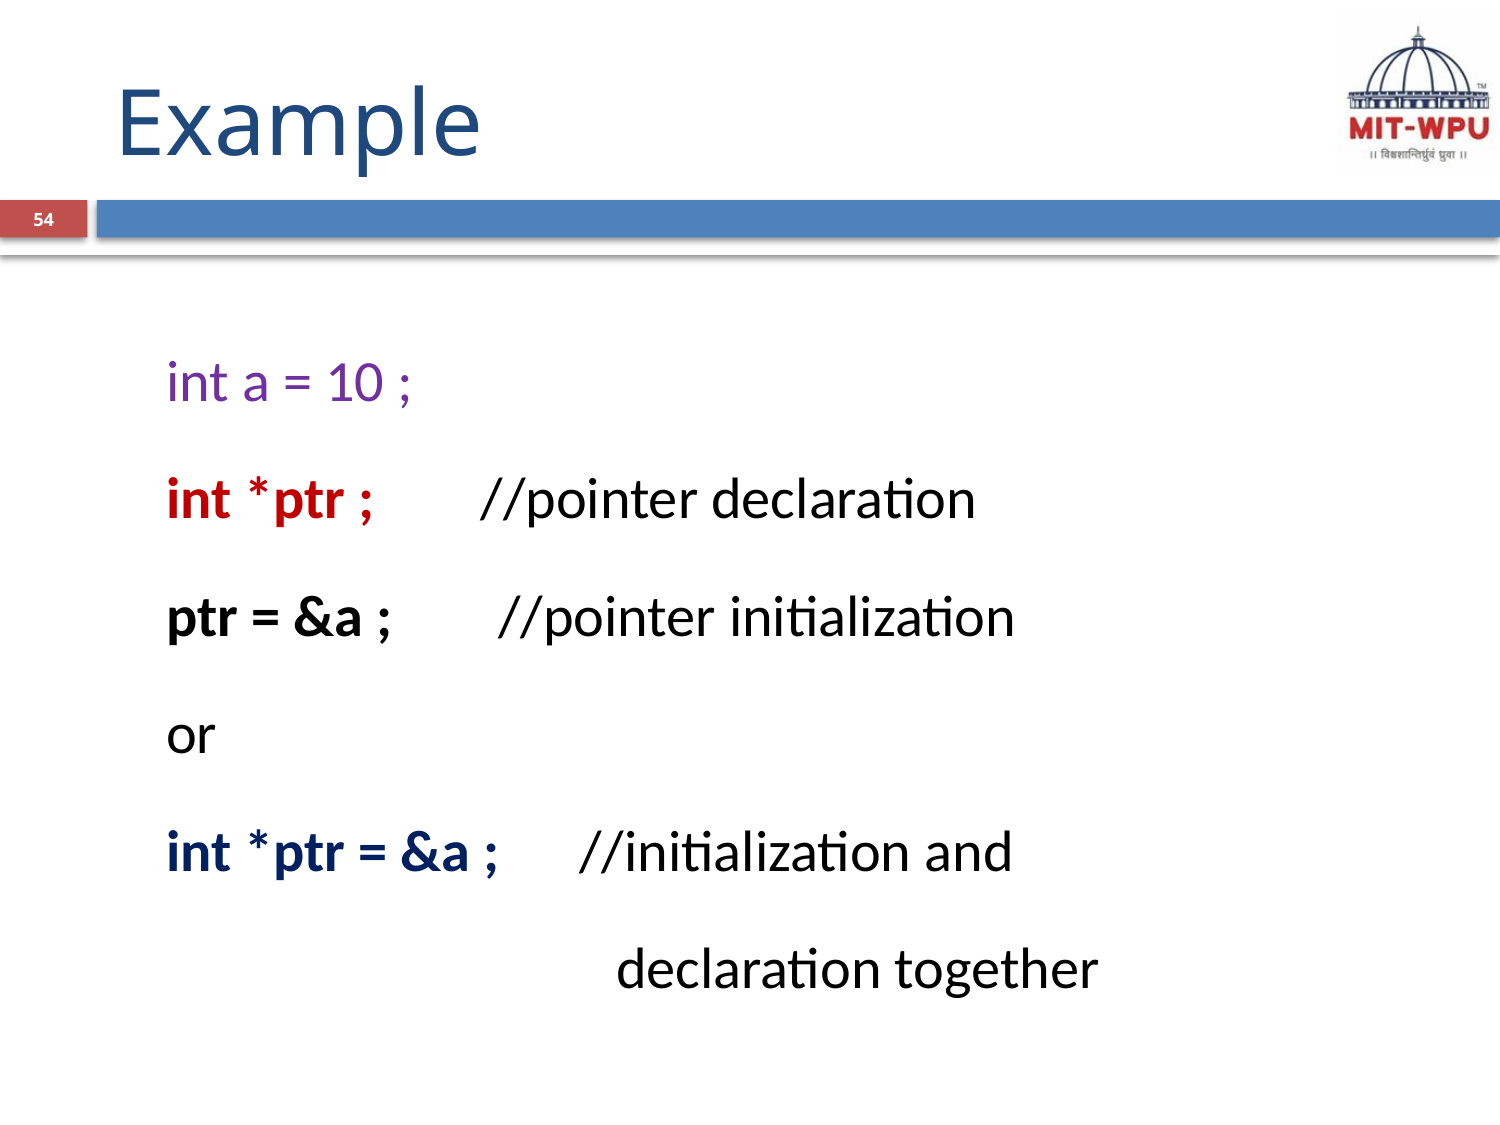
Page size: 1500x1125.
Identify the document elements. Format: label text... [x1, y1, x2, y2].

slide_number 54 [0, 200, 88, 241]
text_box Example [99, 37, 1438, 200]
picture [1337, 12, 1500, 175]
text_box int a = 10 ; int *ptr ; //pointer declaration ptr = &a ; //pointer initialization or int *ptr = &a ; //initialization and declaration together [118, 300, 1500, 1008]
